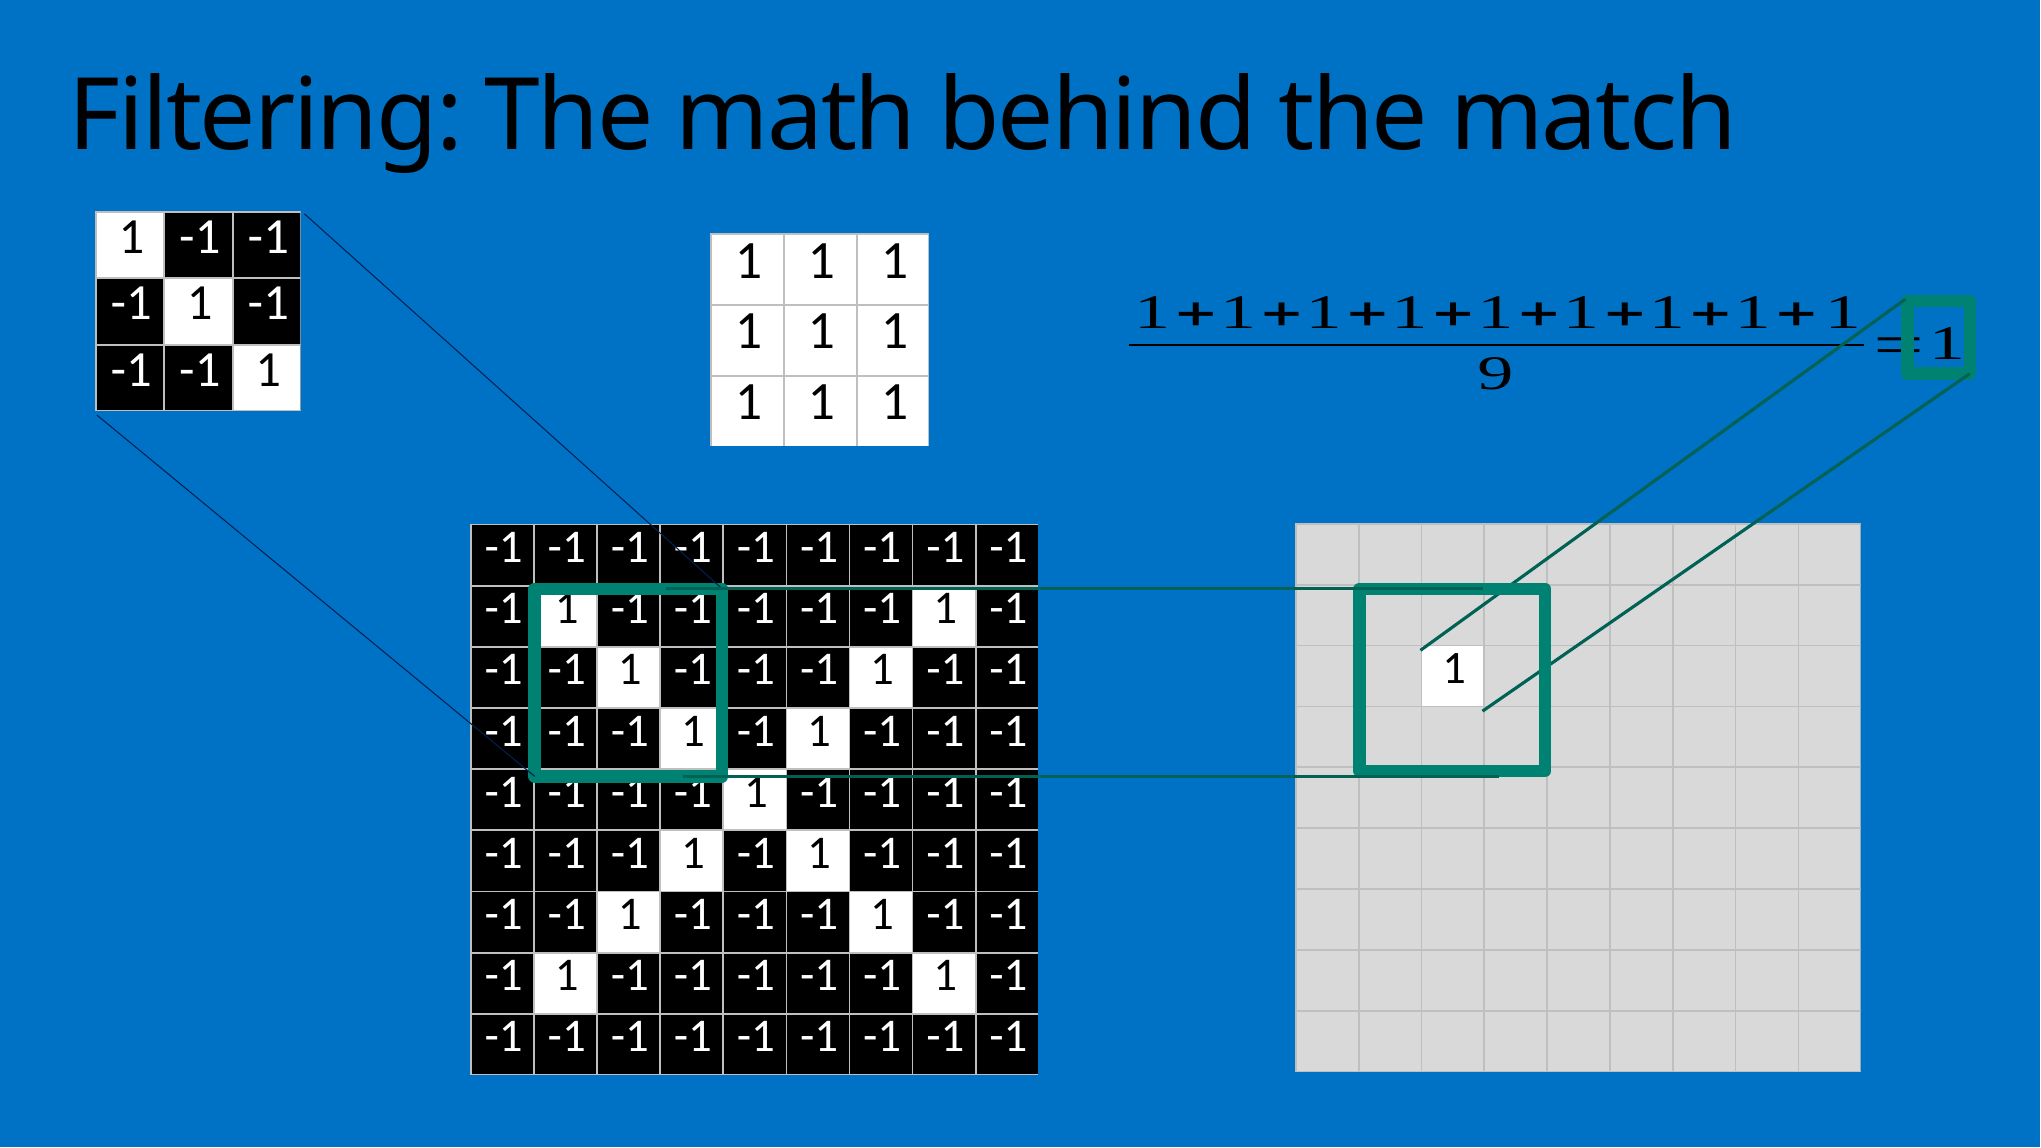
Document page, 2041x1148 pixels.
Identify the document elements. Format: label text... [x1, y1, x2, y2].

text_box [1482, 373, 1971, 712]
picture [1294, 522, 1420, 588]
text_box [304, 213, 723, 590]
text_box [1907, 300, 1971, 373]
picture [723, 523, 1041, 588]
picture [469, 590, 1041, 1077]
picture [723, 233, 932, 448]
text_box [1420, 298, 1906, 651]
title Filtering: The math behind the match [45, 48, 1996, 199]
picture [1294, 590, 1863, 1074]
picture [94, 210, 303, 413]
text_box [96, 414, 536, 777]
